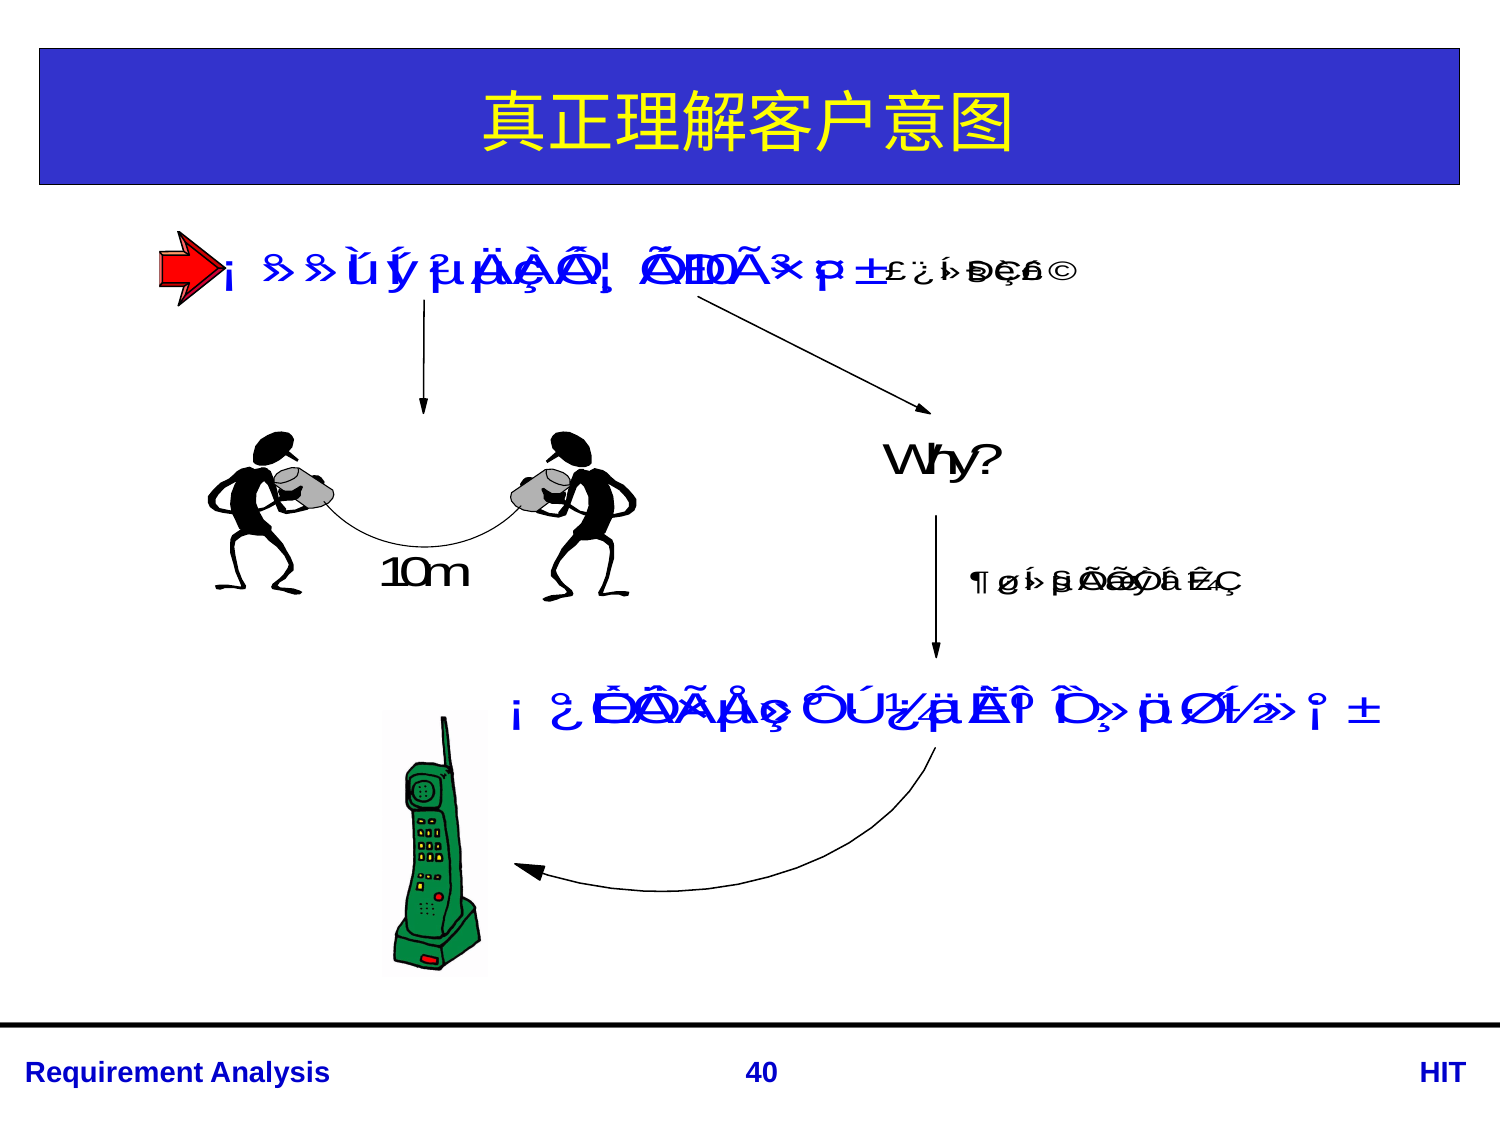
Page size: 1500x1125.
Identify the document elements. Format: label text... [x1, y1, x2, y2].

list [159, 231, 1400, 977]
title 真正理解客户意图 [38, 54, 1457, 185]
